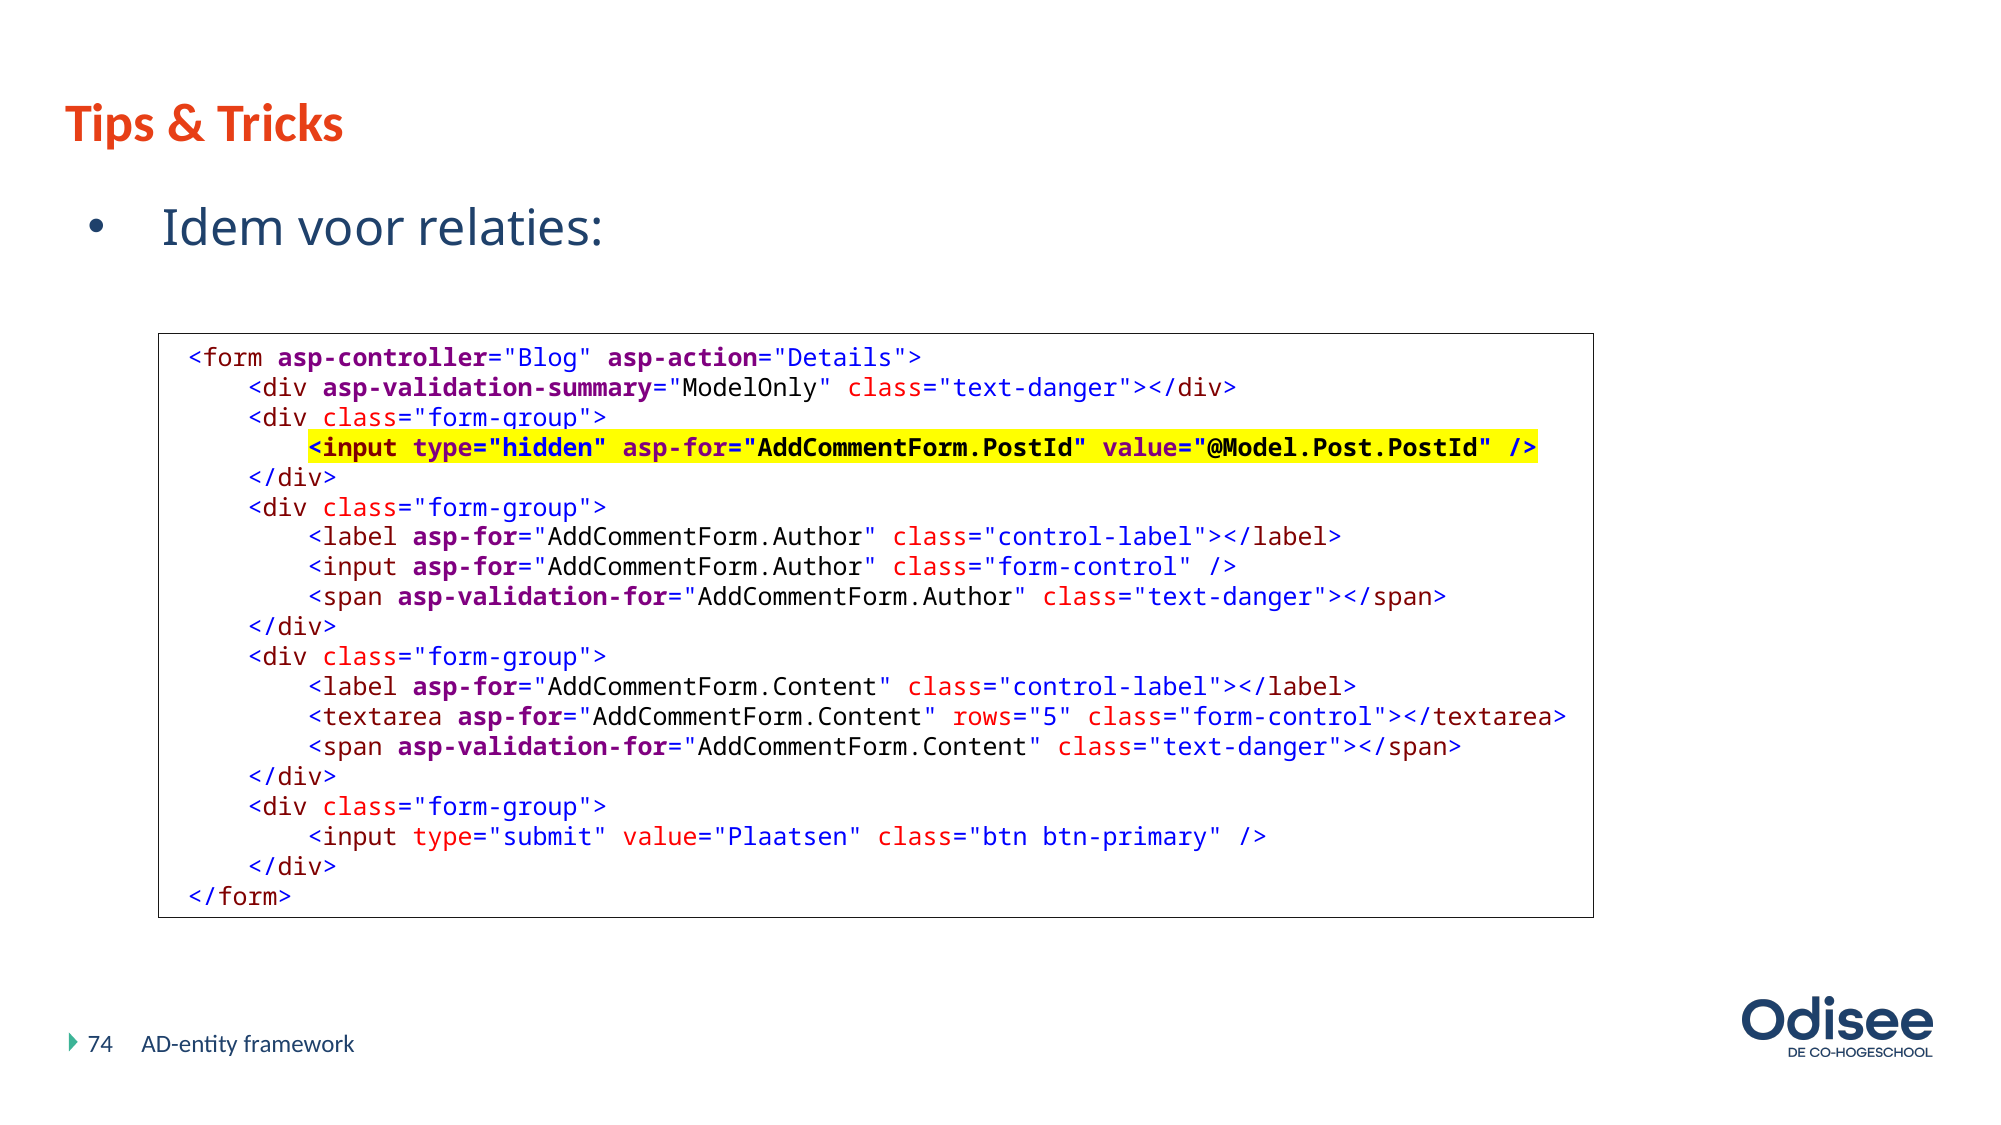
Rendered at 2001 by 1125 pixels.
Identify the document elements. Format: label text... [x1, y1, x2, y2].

text_box <form asp-controller="Blog" asp-action="Details"> <div asp-validation-summary="ModelOnly" class="text-danger"></div> <div class="form-group"> <input type="hidden" asp-for="AddCommentForm.PostId" value="@Model.Post.PostId" /> </div> <div class="form-group"> <label asp-for="AddCommentForm.Author" class="control-label"></label> <input asp-for="AddCommentForm.Author" class="form-control" /> <span asp-validation-for="AddCommentForm.Author" class="text-danger"></span> </div> <div class="form-group"> <label asp-for="AddCommentForm.Content" class="control-label"></label> <textarea asp-for="AddCommentForm.Content" rows="5" class="form-control"></textarea> <span asp-validation-for="AddCommentForm.Content" class="text-danger"></span> </div> <div class="form-group"> <input type="submit" value="Plaatsen" class="btn btn-primary" /> </div> </form> [158, 333, 1594, 918]
footer AD-entity framework [141, 1027, 817, 1088]
list Idem voor relaties: [87, 195, 1611, 703]
slide_number 74 [87, 1027, 135, 1088]
picture [1742, 996, 1933, 1057]
title Tips & Tricks [64, 100, 1790, 213]
